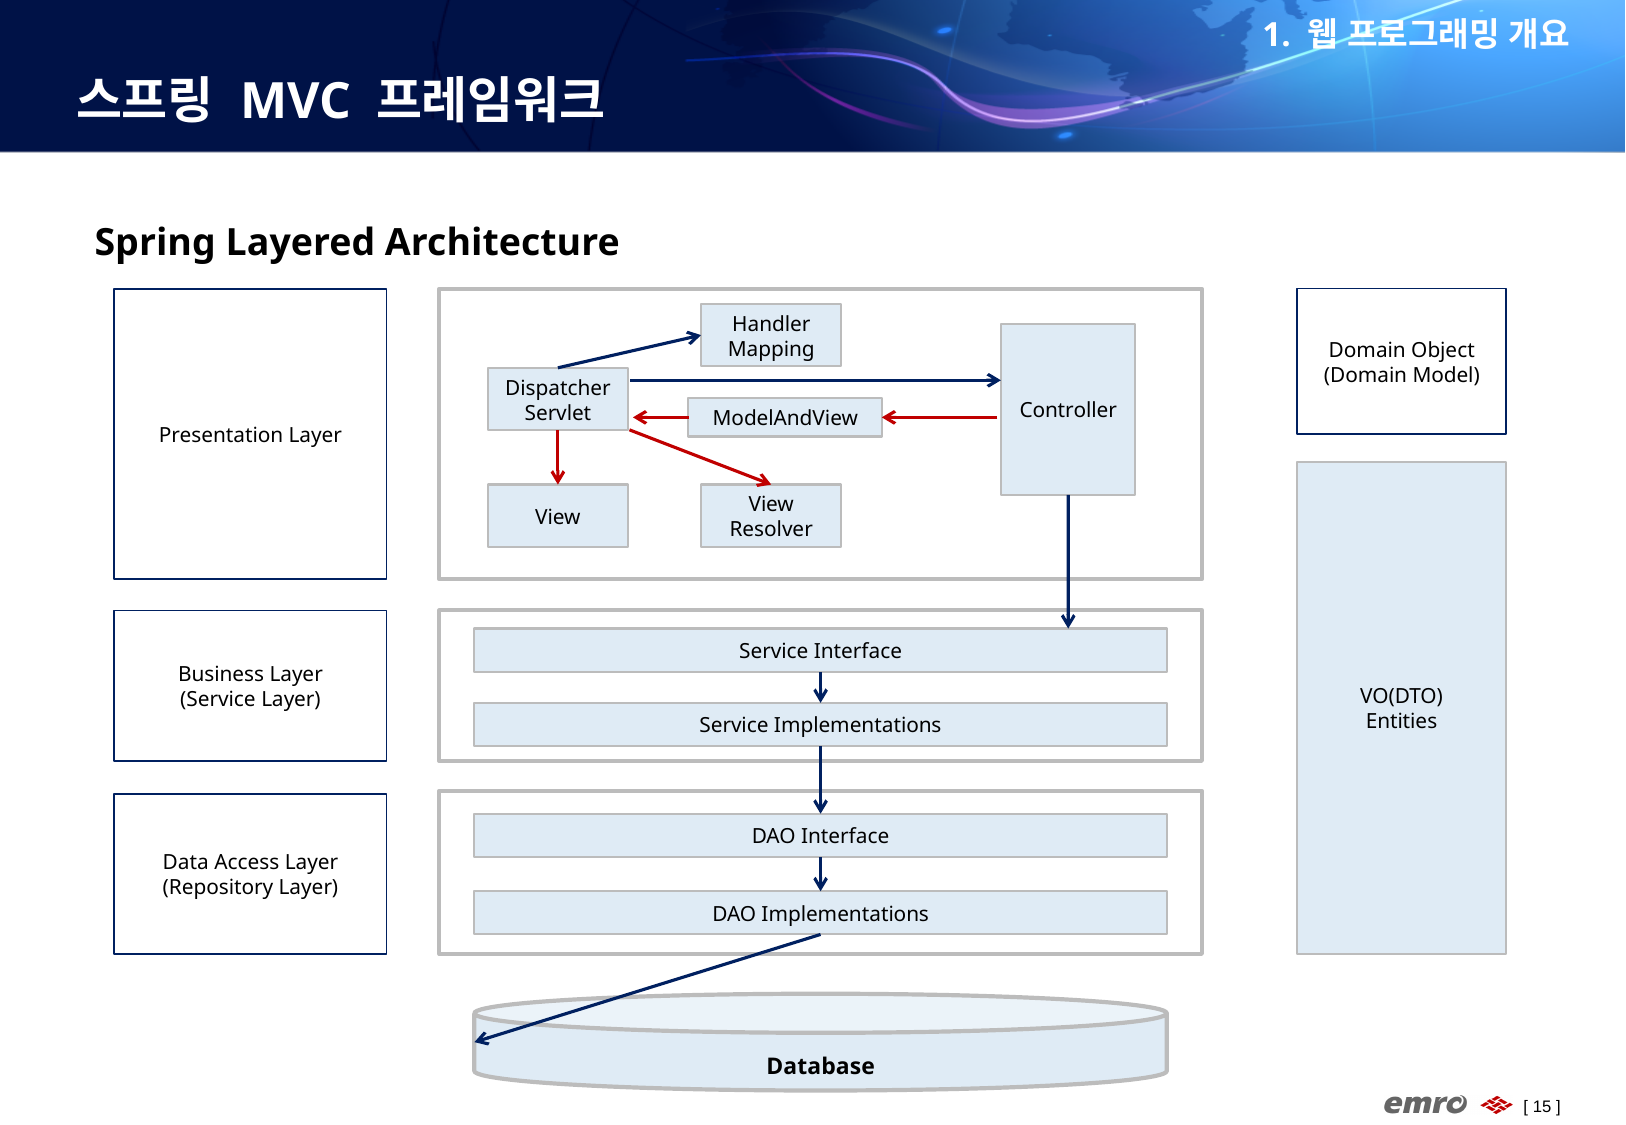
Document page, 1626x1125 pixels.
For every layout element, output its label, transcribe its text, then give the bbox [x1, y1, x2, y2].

text_box DAO Interface [472, 812, 1169, 859]
text_box Domain Object (Domain Model) [1295, 287, 1508, 436]
text_box Presentation Layer [112, 287, 389, 581]
text_box [821, 789, 1204, 956]
picture [1384, 1095, 1513, 1115]
text_box [437, 608, 1063, 763]
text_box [629, 429, 772, 485]
text_box VO(DTO) Entities [1295, 460, 1508, 956]
text_box Service Interface [472, 626, 1169, 674]
text_box Spring Layered Architecture [79, 210, 636, 271]
text_box 1. 웹 프로그래밍 개요 [1114, 3, 1585, 63]
text_box Service Implementations [472, 701, 1169, 748]
text_box [437, 789, 819, 956]
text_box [557, 334, 702, 369]
title 스프링 MVC 프레임워크 [61, 58, 1350, 139]
text_box Business Layer (Service Layer) [112, 608, 389, 763]
text_box Data Access Layer (Repository Layer) [112, 792, 389, 956]
text_box [822, 608, 1204, 763]
text_box DAO Implementations [472, 889, 1169, 936]
picture [0, 0, 1625, 152]
text_box [437, 287, 1204, 581]
text_box Database [472, 991, 1169, 1093]
